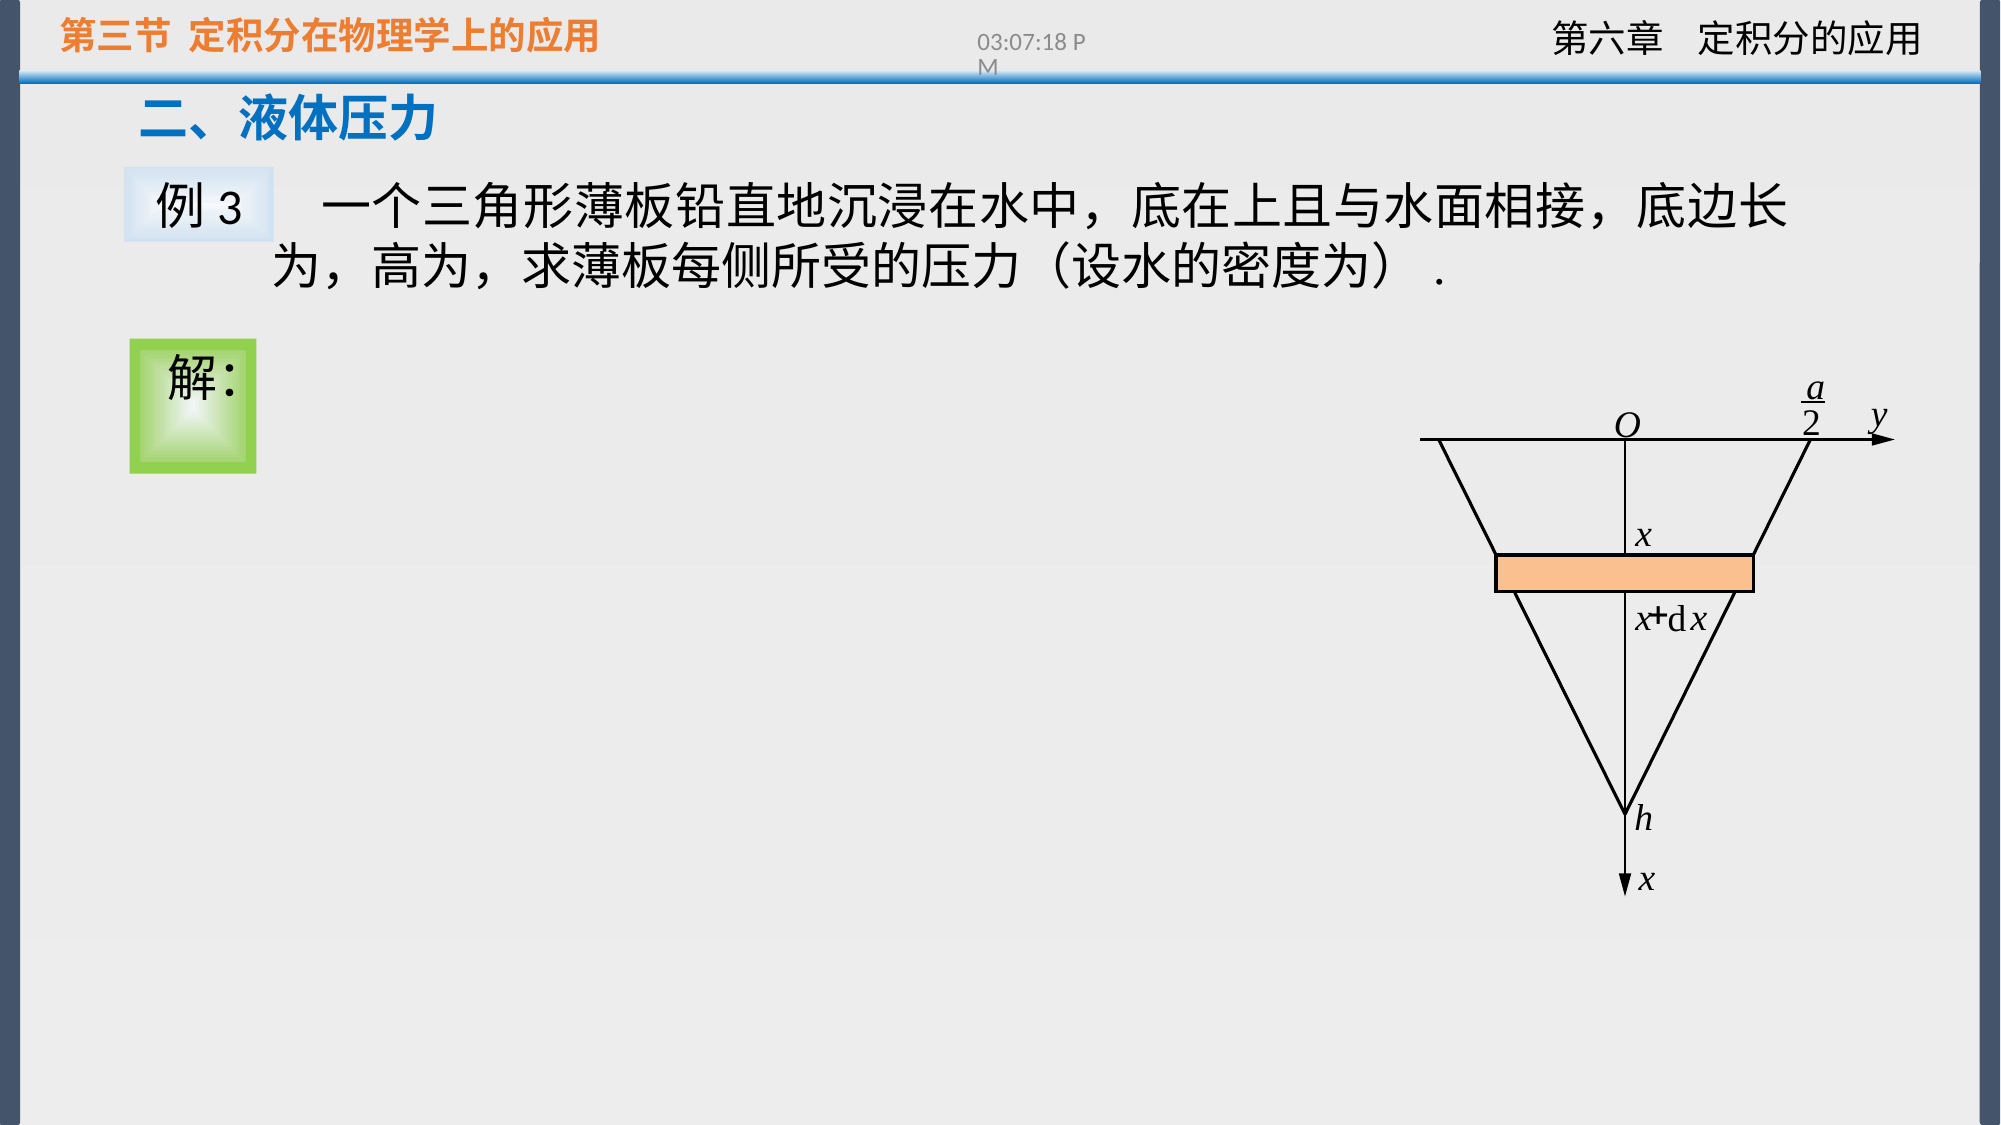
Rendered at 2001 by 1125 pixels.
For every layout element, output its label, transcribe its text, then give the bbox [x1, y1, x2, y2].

text_box 二、液体压力 [123, 77, 498, 156]
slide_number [962, 10, 1106, 71]
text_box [1419, 361, 1895, 918]
text_box 例3 [123, 166, 274, 242]
text_box 第三节 定积分在物理学上的应用 [44, 4, 638, 64]
text_box 解： [129, 338, 257, 474]
